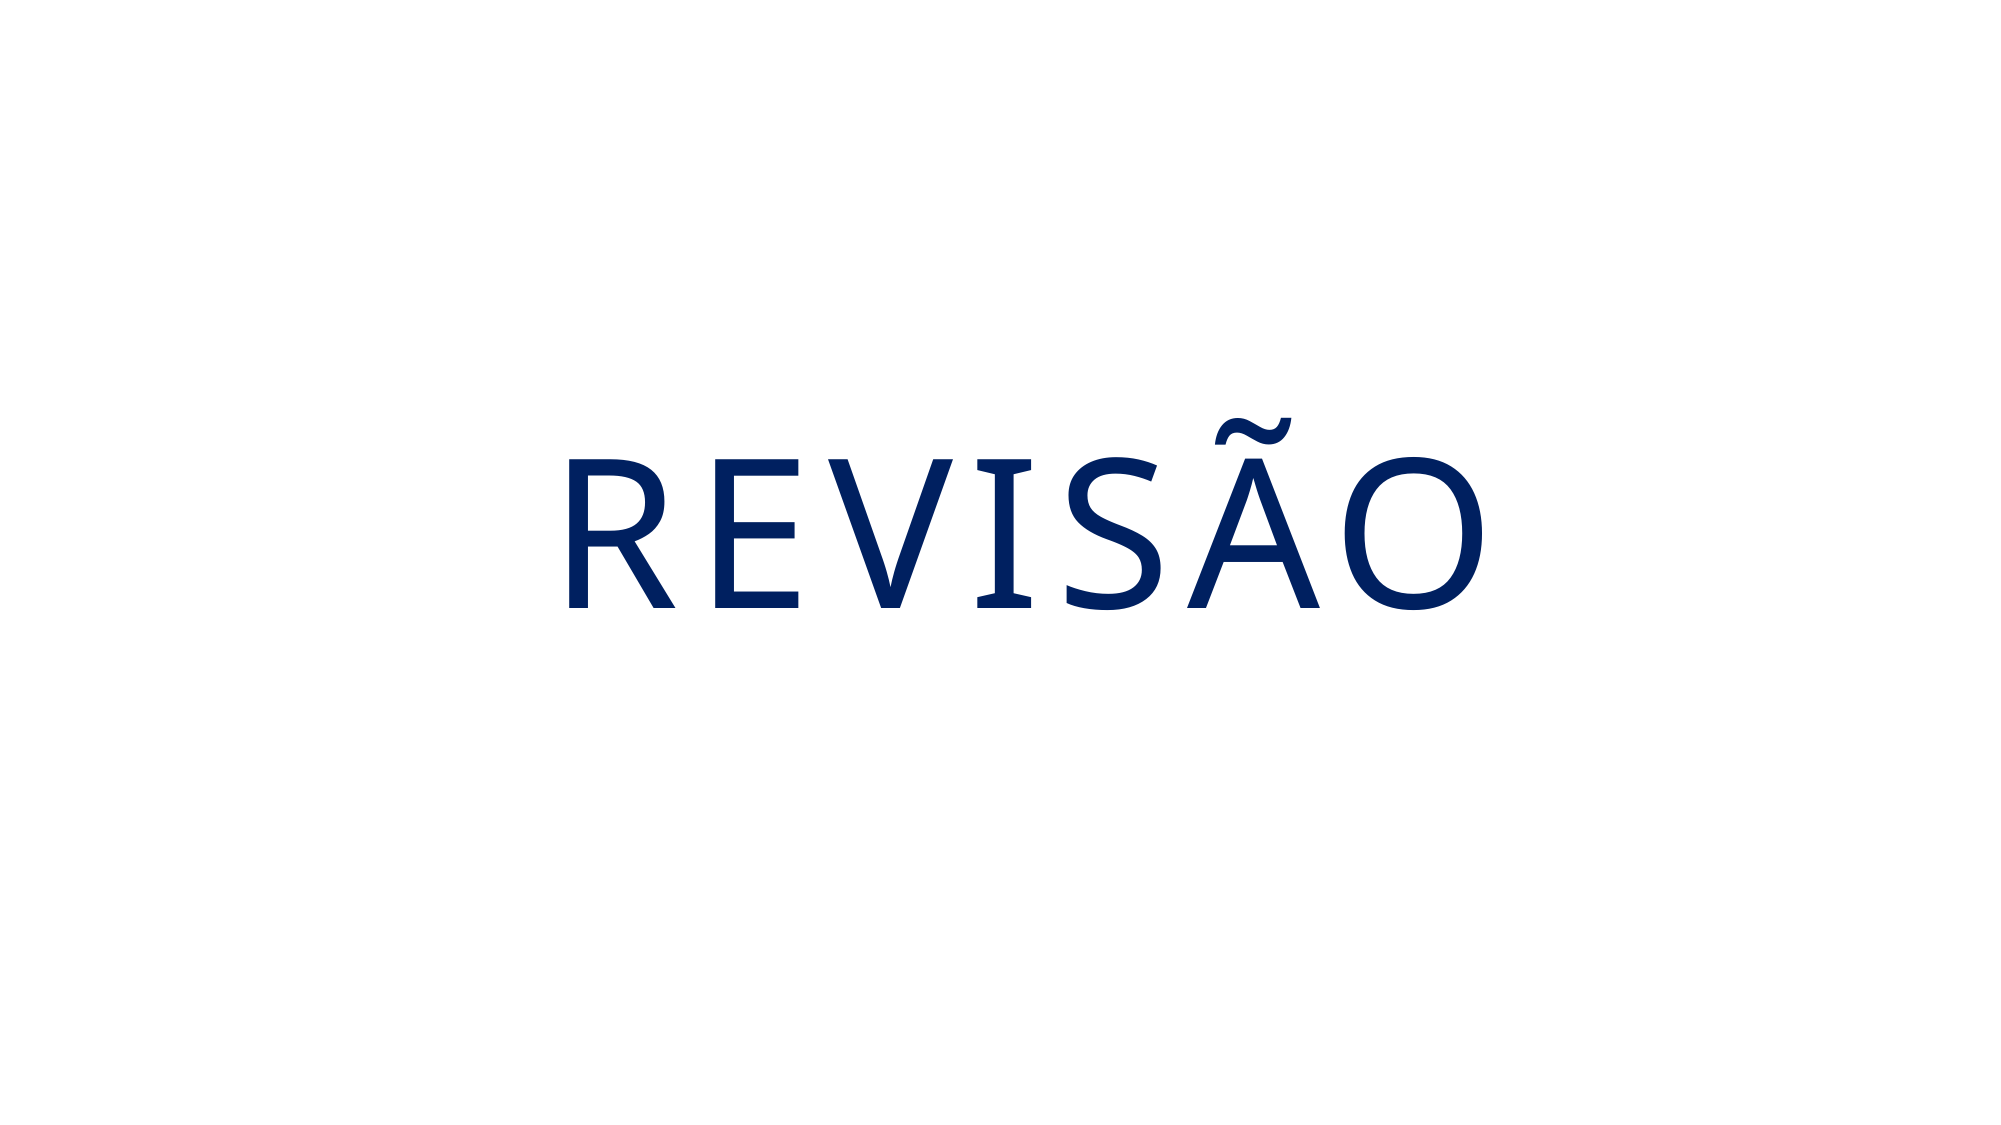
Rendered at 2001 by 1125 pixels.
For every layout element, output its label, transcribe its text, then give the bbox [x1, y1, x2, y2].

title revisão [176, 180, 1870, 902]
